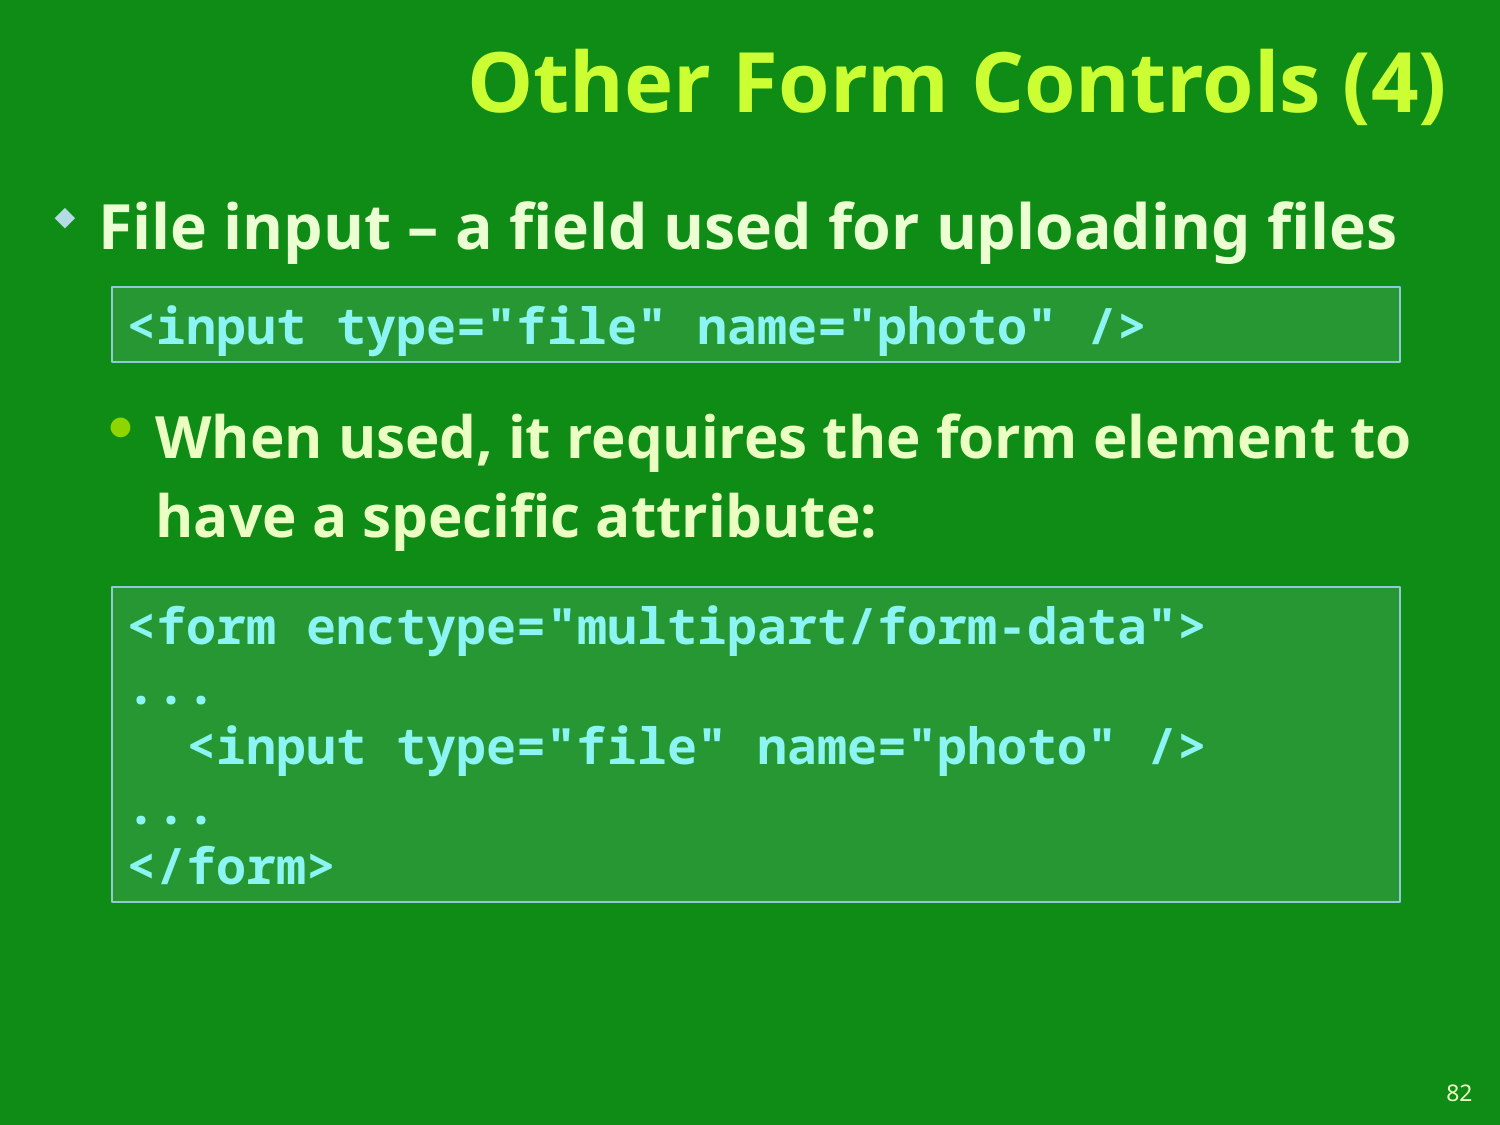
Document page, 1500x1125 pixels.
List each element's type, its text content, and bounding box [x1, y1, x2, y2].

text_box <form enctype="multipart/form-data"> ... <input type="file" name="photo" /> ... </form> [112, 587, 1400, 903]
slide_number 82 [1412, 1074, 1488, 1113]
title Other Form Controls (4) [300, 12, 1463, 163]
list File input – a field used for uploading files When used, it requires the form element to have a specific attribute: [37, 174, 1463, 1100]
text_box <input type="file" name="photo" /> [112, 287, 1400, 363]
